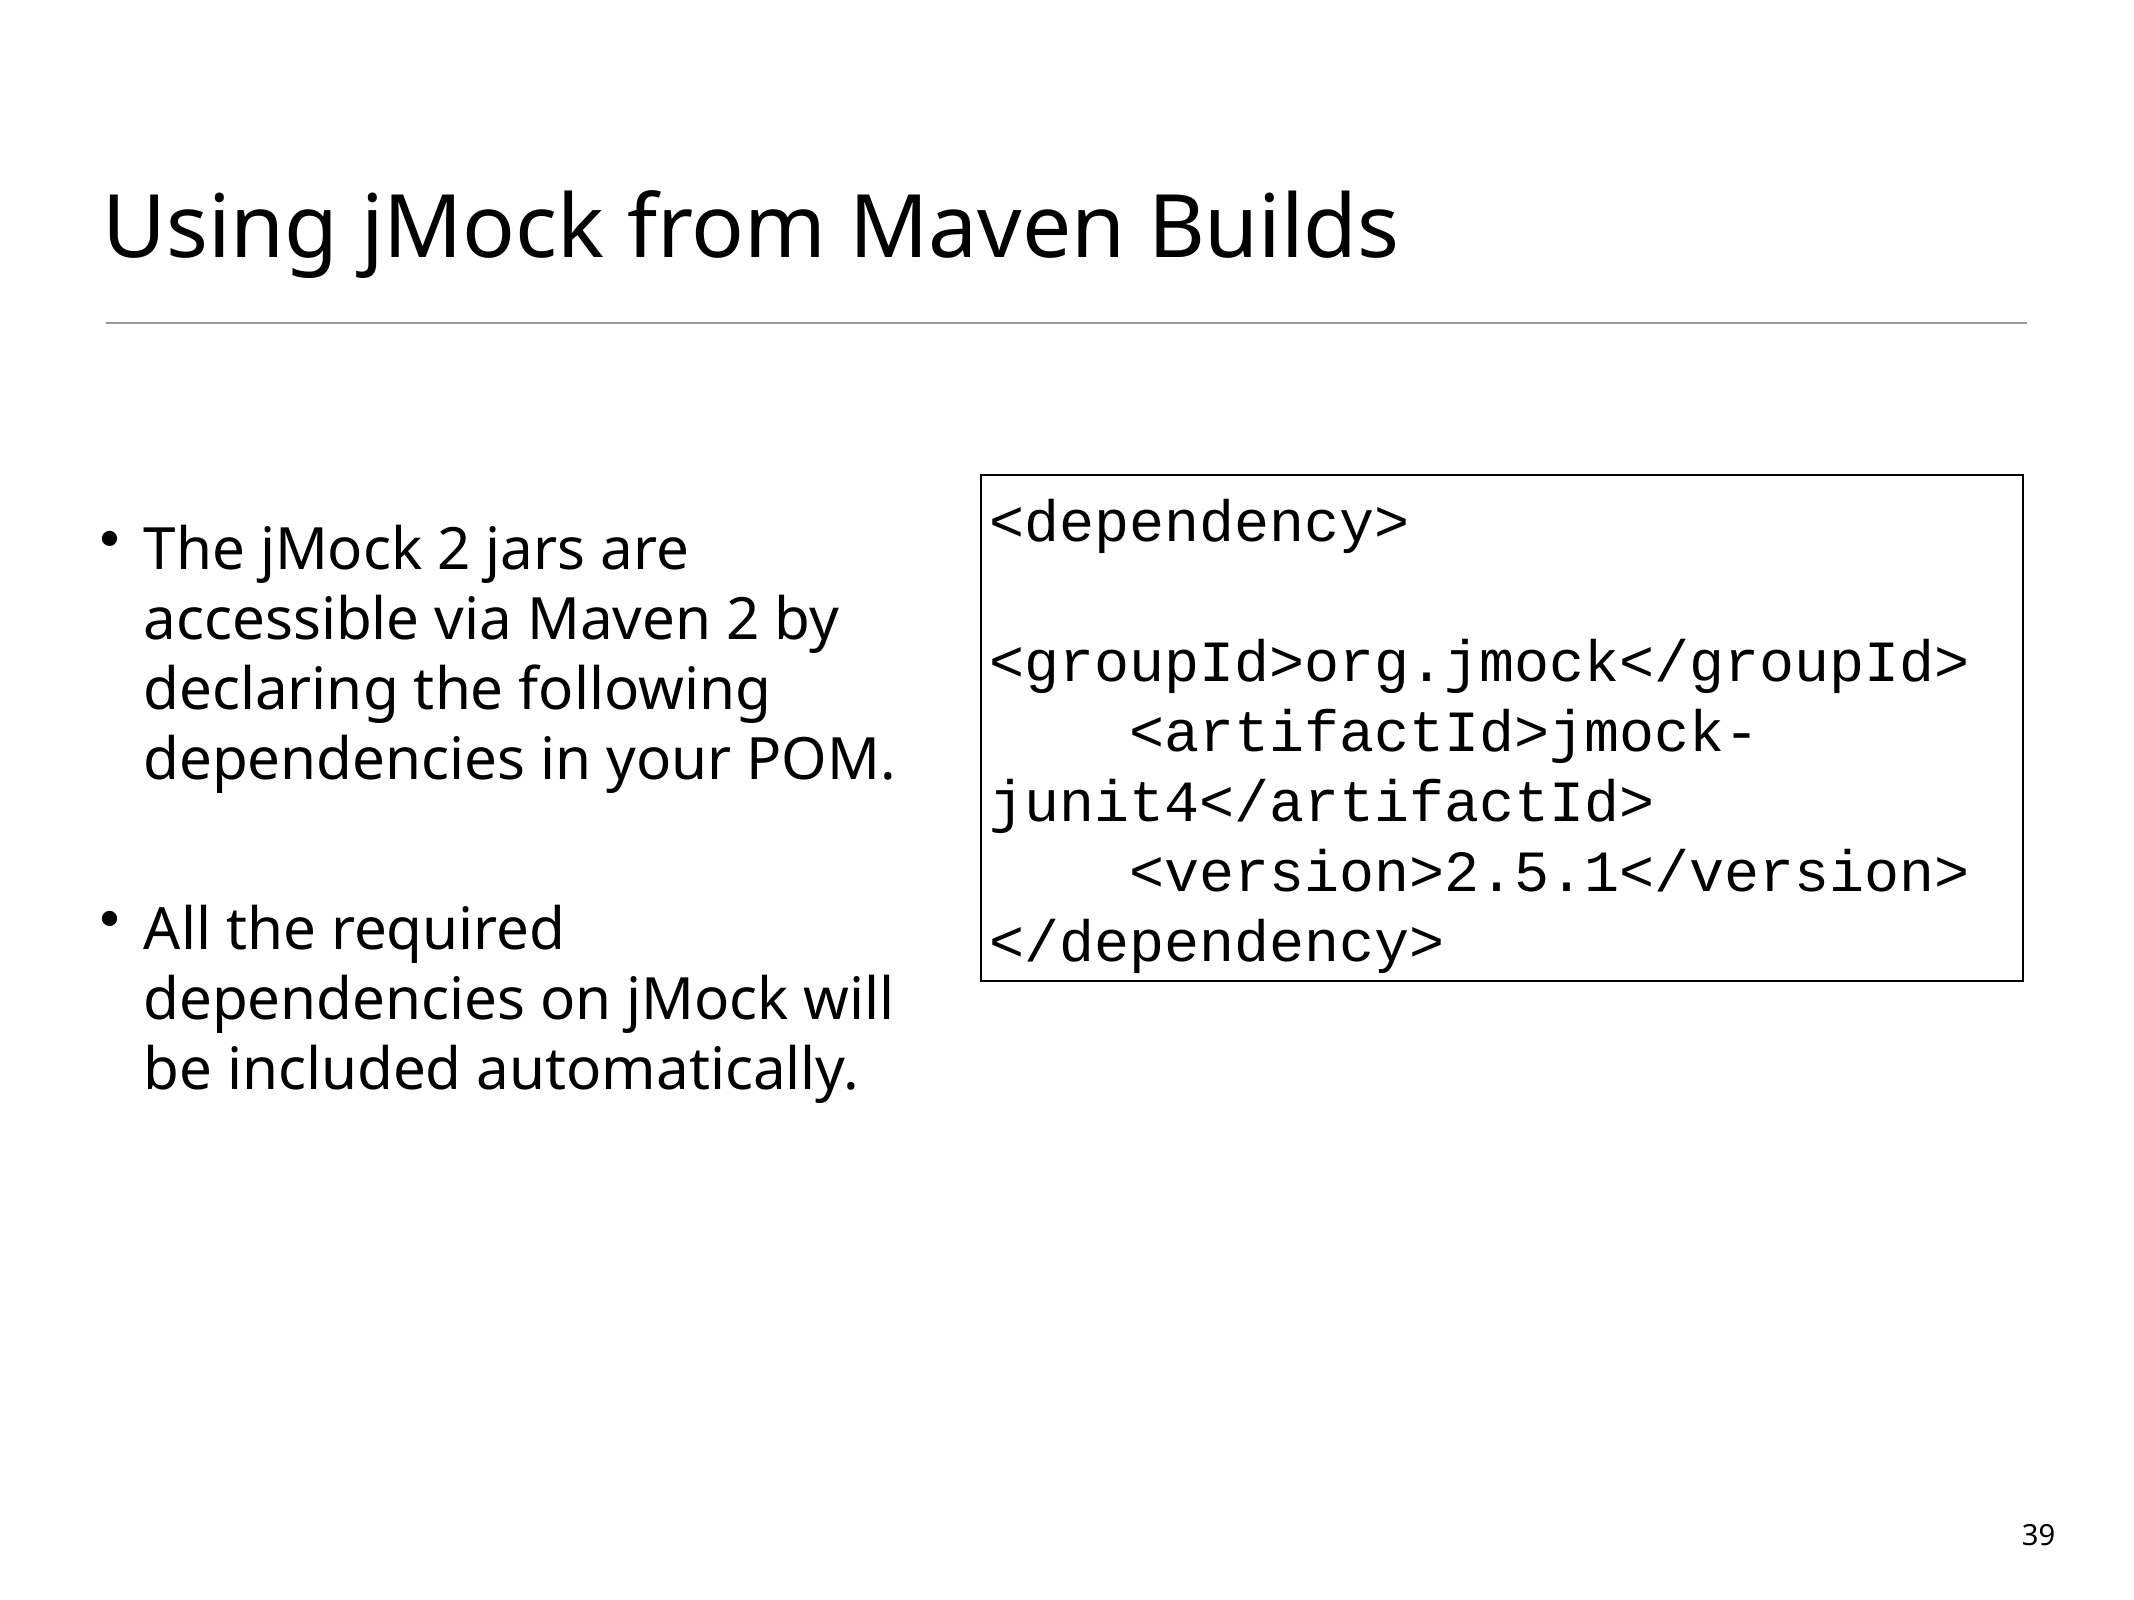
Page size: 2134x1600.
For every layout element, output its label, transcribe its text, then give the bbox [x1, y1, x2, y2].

title Using jMock from Maven Builds [93, 53, 2041, 284]
slide_number 39 [2011, 1507, 2065, 1559]
text_box <dependency> <groupId>org.jmock</groupId> <artifactId>jmock-junit4</artifactId> <version>2.5.1</version> </dependency> [981, 474, 2024, 982]
list The jMock 2 jars are accessible via Maven 2 by declaring the following dependencies in your POM. All the required dependencies on jMock will be included automatically. [91, 502, 938, 1581]
